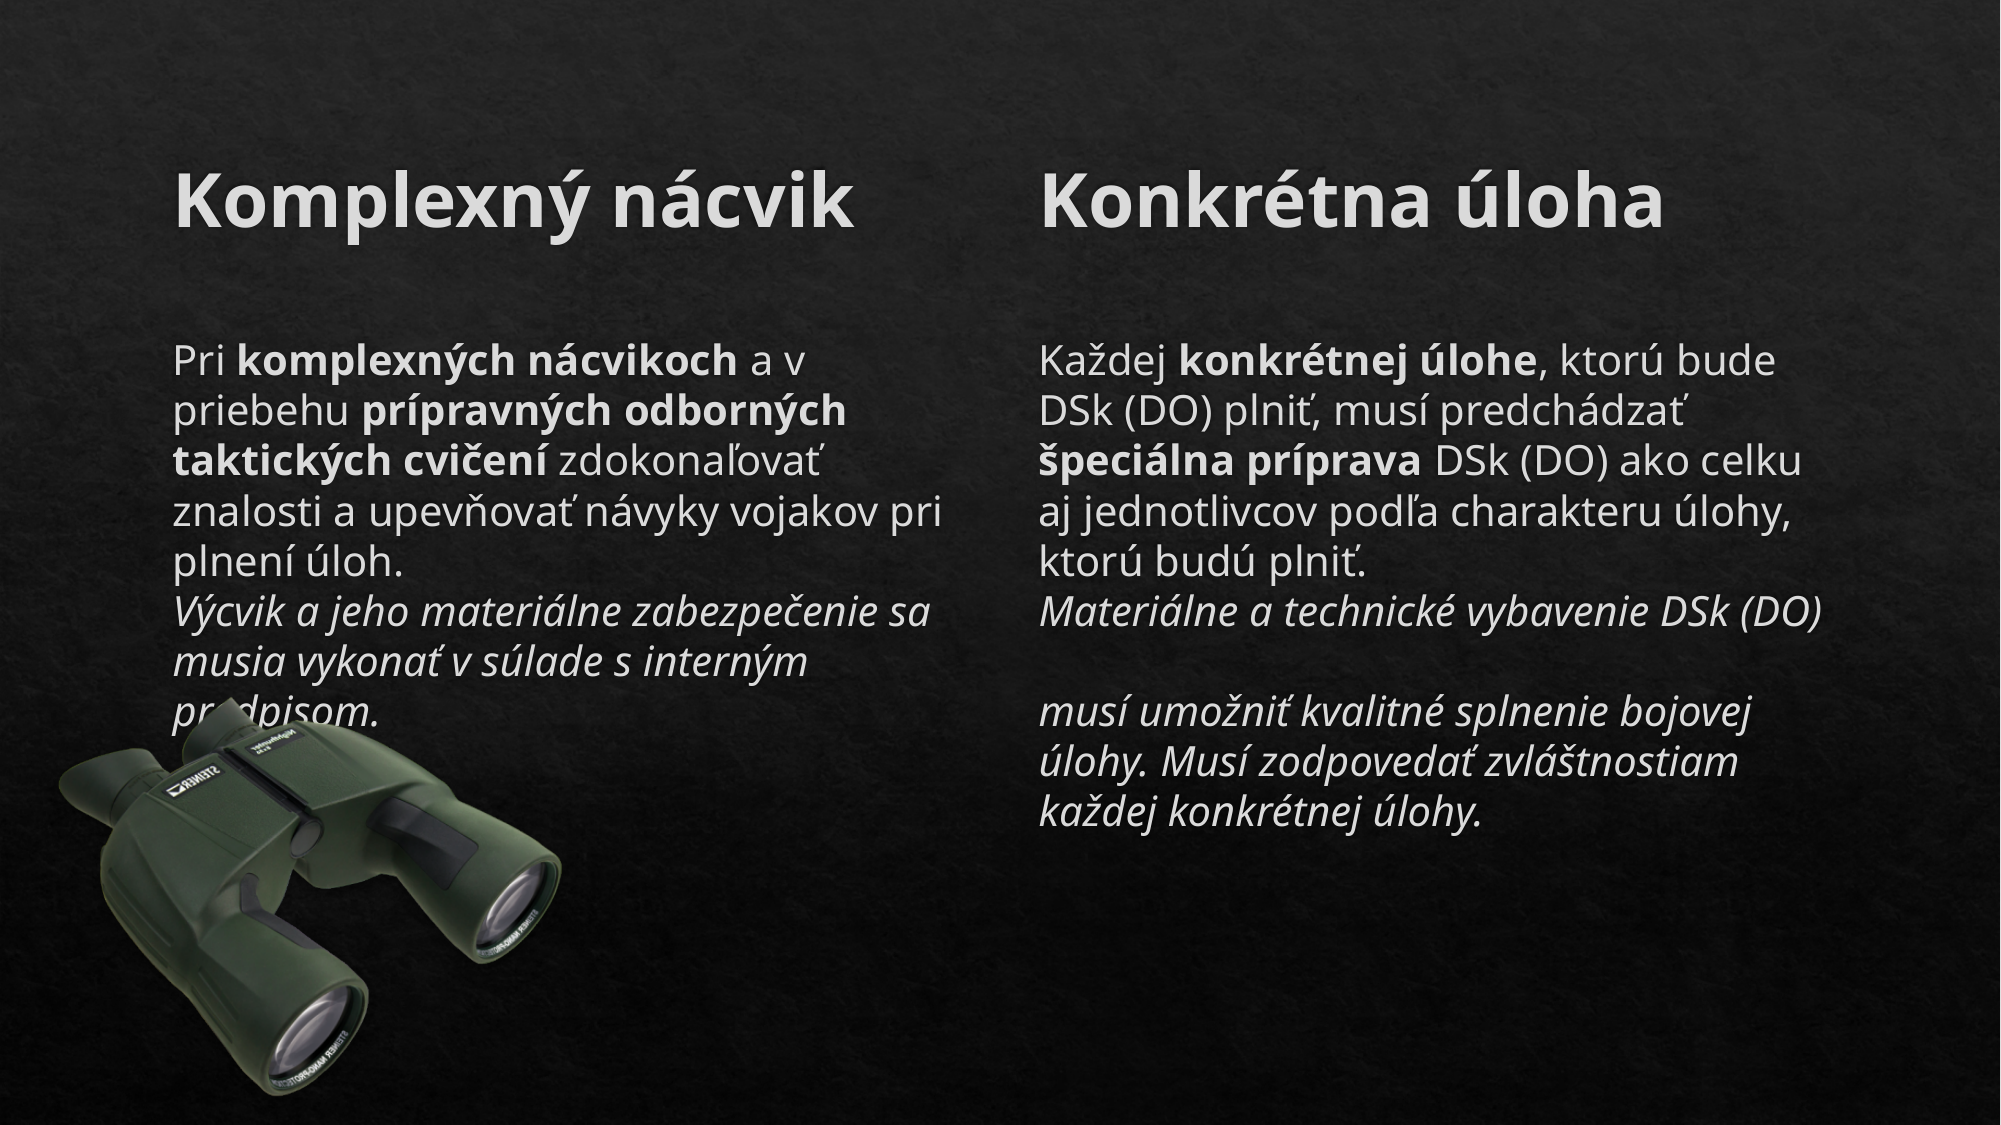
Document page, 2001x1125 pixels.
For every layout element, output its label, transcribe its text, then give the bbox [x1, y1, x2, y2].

picture [54, 691, 567, 1098]
list Komplexný nácvik Pri komplexných nácvikoch a v priebehu prípravných odborných taktických cvičení zdokonaľovať znalosti a upevňovať návyky vojakov pri plnení úloh. Výcvik a jeho materiálne zabezpečenie sa musia vykonať v súlade s interným predpisom. [151, 144, 982, 950]
list Konkrétna úloha Každej konkrétnej úlohe, ktorú bude DSk (DO) plniť, musí predchádzať špeciálna príprava DSk (DO) ako celku aj jednotlivcov podľa charakteru úlohy, ktorú budú plniť. Materiálne a technické vybavenie DSk (DO) musí umožniť kvalitné splnenie bojovej úlohy. Musí zodpovedať zvláštnostiam každej konkrétnej úlohy. [1017, 144, 1849, 950]
